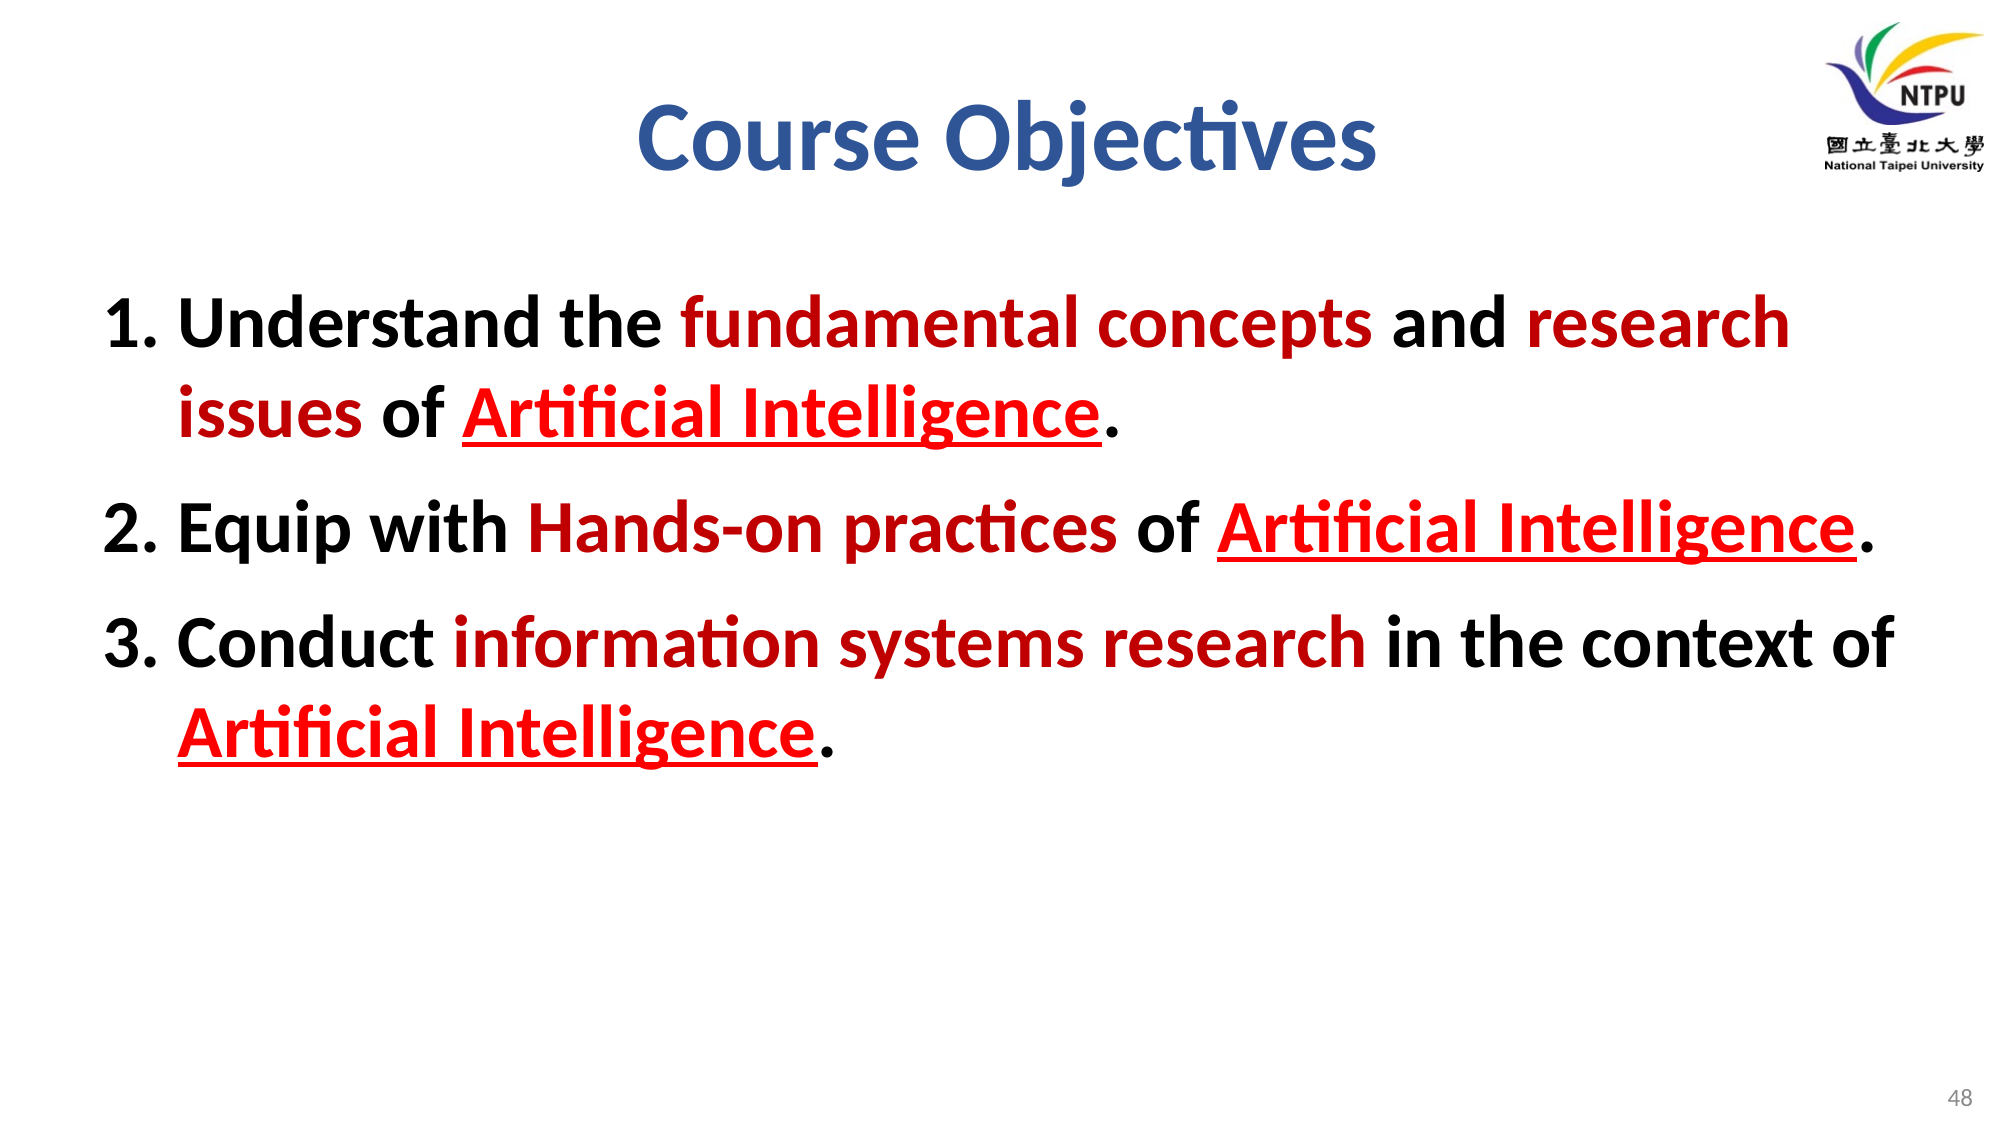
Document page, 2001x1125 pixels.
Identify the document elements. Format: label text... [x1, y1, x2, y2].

title Course Objectives [87, 22, 1929, 240]
picture [1825, 22, 1984, 125]
slide_number 48 [1830, 1076, 1989, 1116]
list Understand the fundamental concepts and research issues of Artificial Intelligence. Equip with Hands-on practices of Artificial Intelligence. Conduct information systems research in the context of Artificial Intelligence. [87, 264, 1929, 1043]
picture [1825, 132, 1984, 172]
